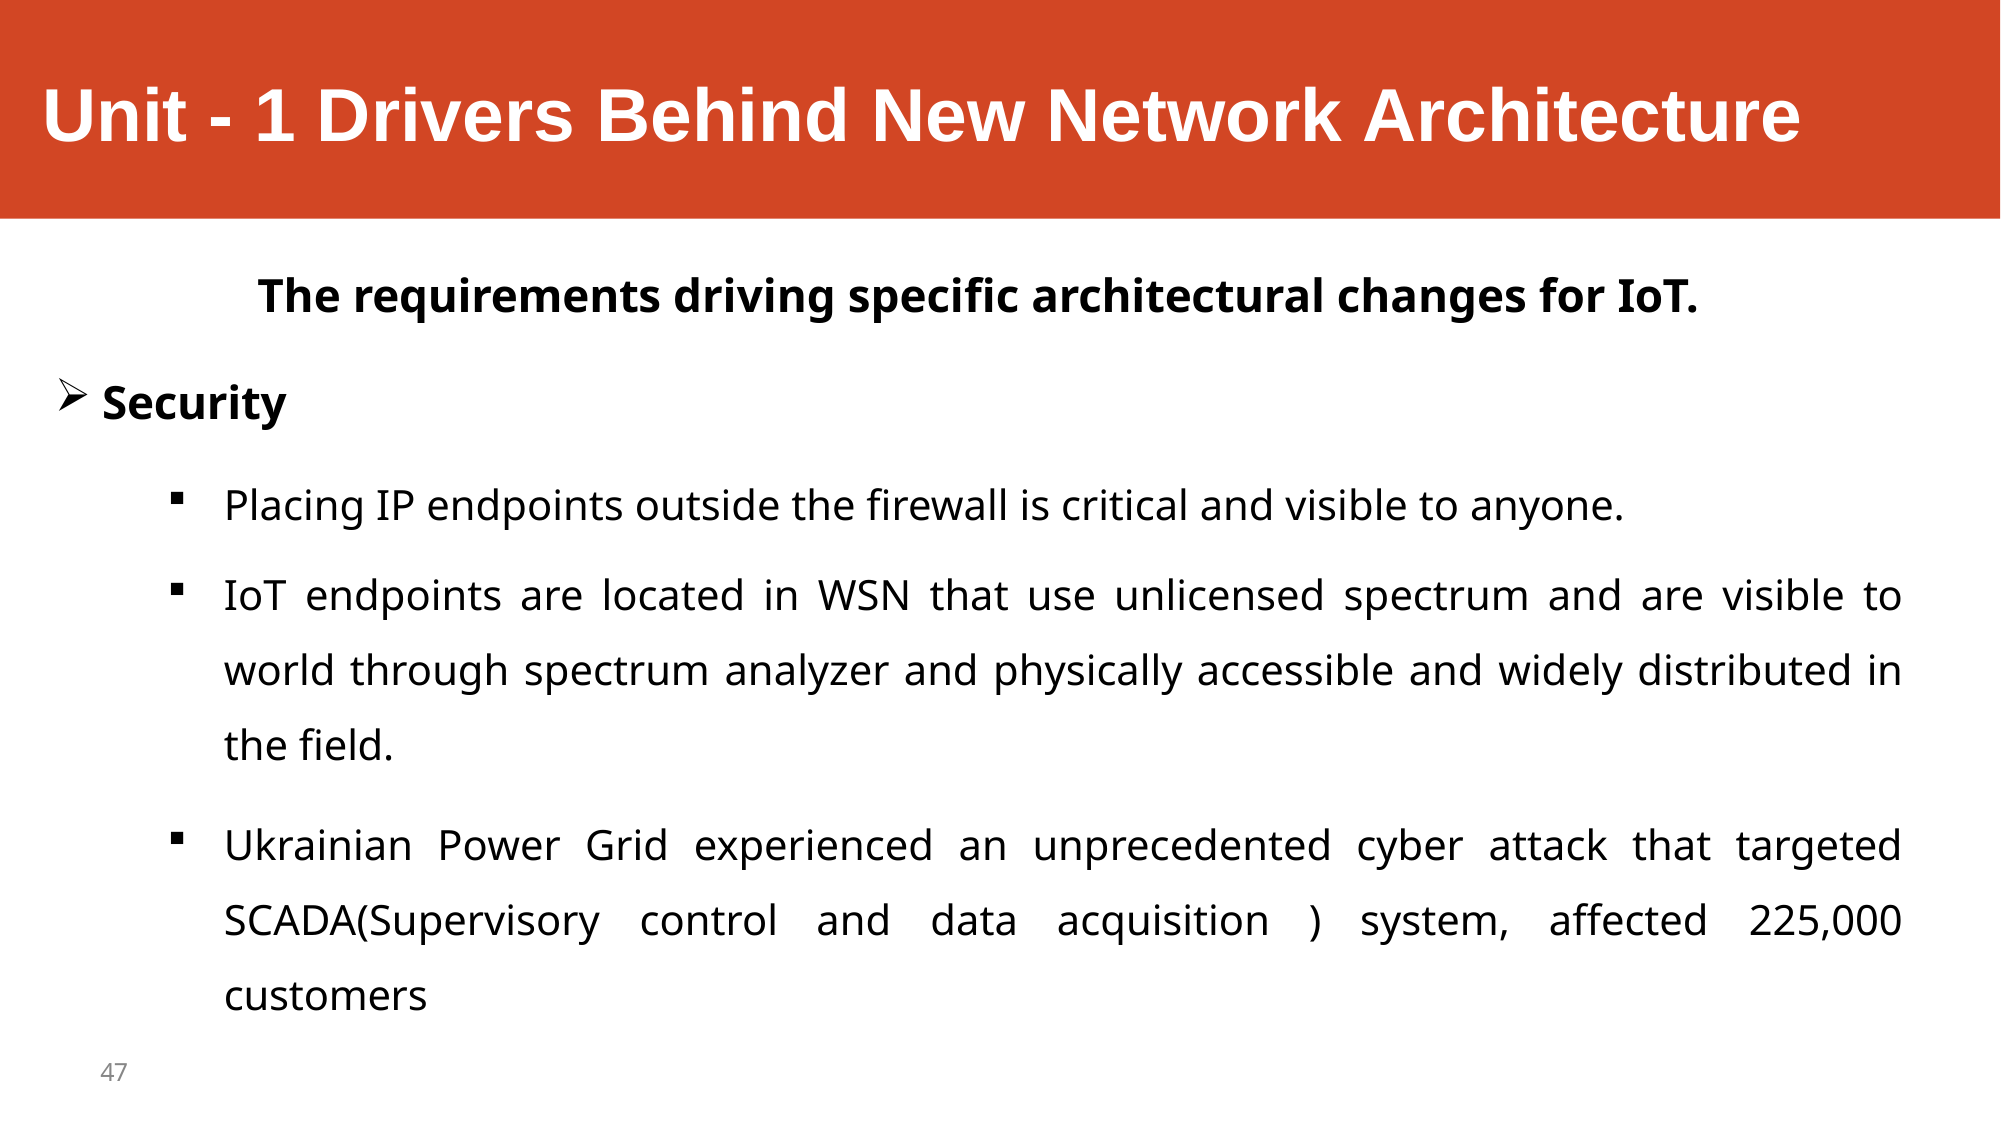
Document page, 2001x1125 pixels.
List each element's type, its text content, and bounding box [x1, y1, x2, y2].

title Unit - 1 Drivers Behind New Network Architecture [40, 64, 1925, 255]
slide_number 47 [100, 1020, 1888, 1125]
text_box The requirements driving specific architectural changes for IoT. Security Placing IP endpoints outside the firewall is critical and visible to anyone. IoT endpoints are located in WSN that use unlicensed spectrum and are visible to world through spectrum analyzer and physically accessible and widely distributed in the field. Ukrainian Power Grid experienced an unprecedented cyber attack that targeted SCADA(Supervisory control and data acquisition ) system, affected 225,000 customers [53, 264, 1904, 1020]
